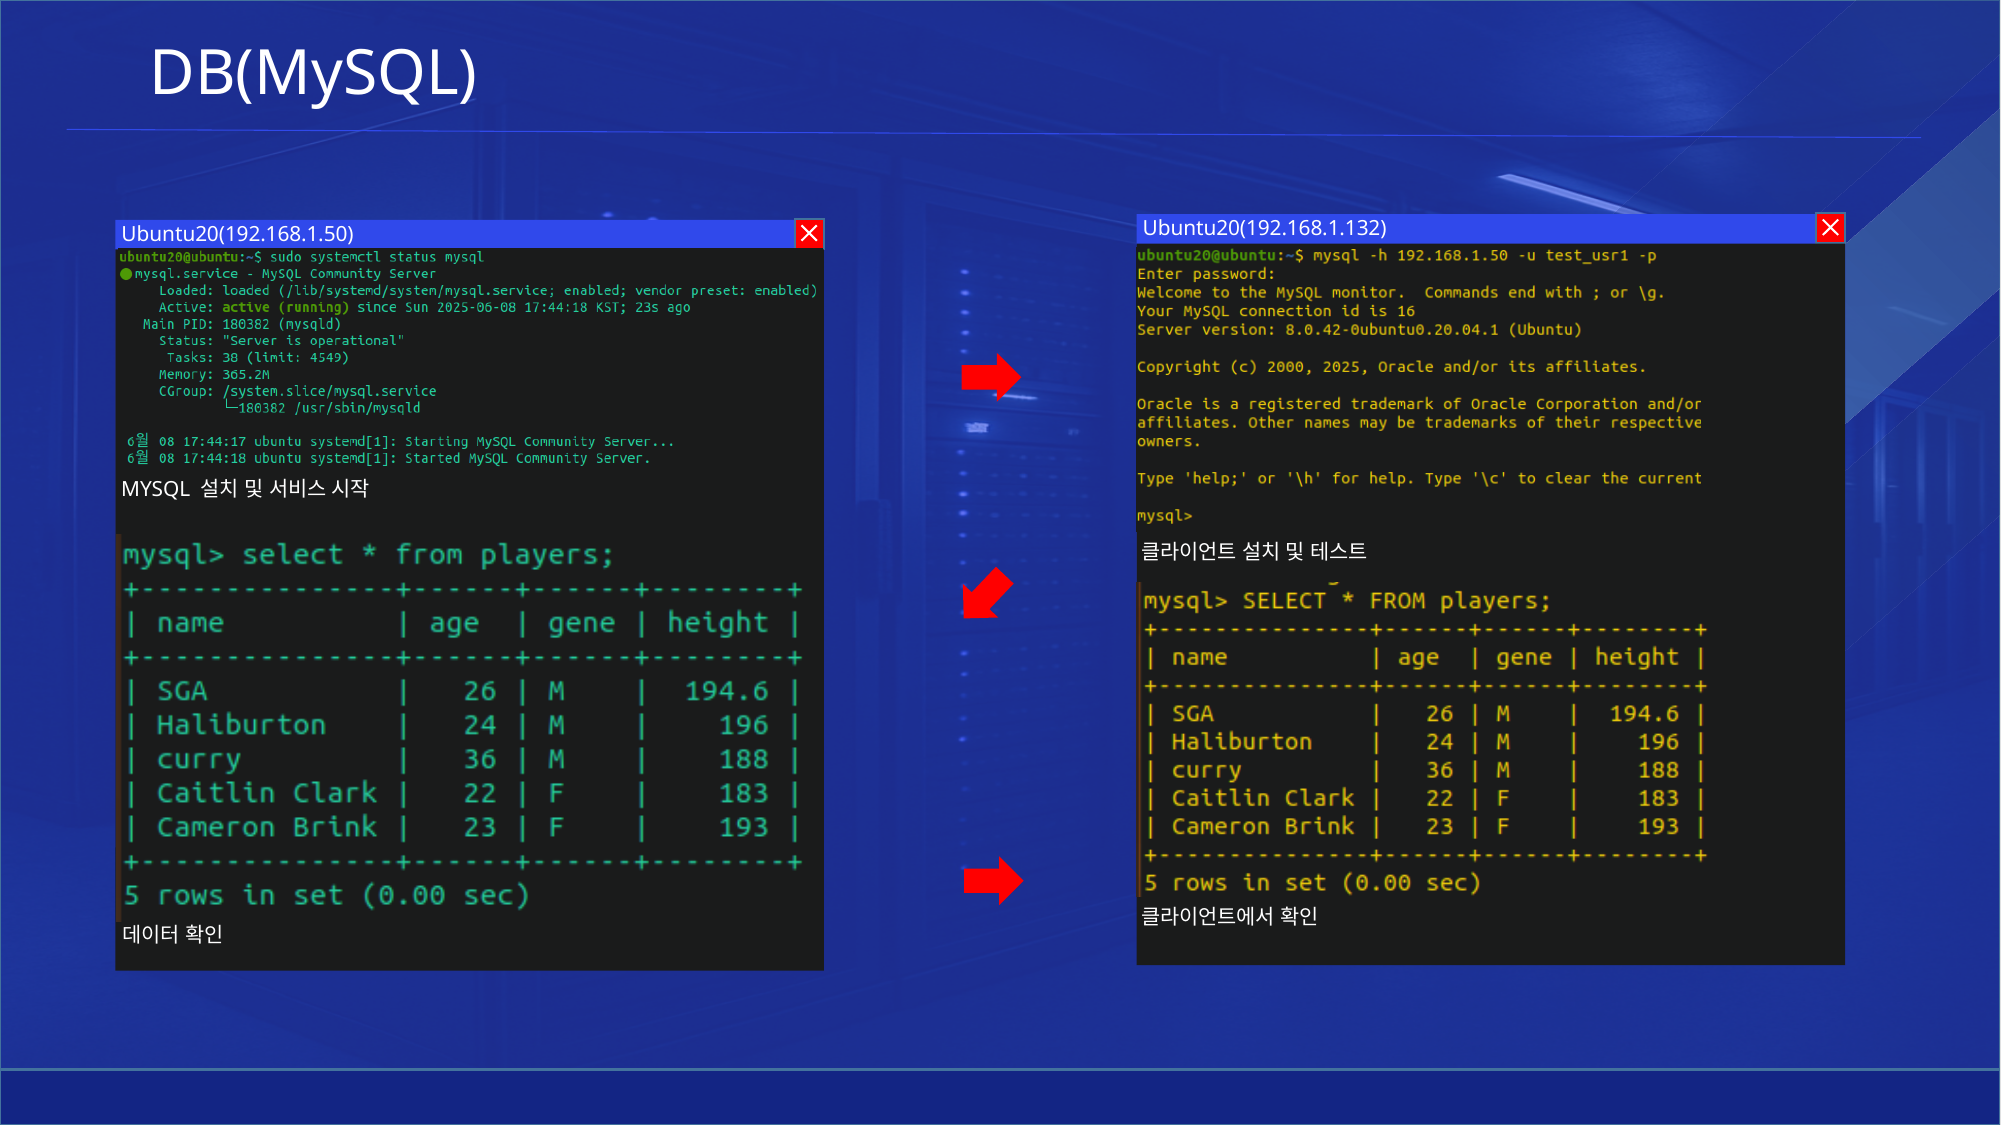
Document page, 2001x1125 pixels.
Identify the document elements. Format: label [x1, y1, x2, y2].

text_box [115, 212, 824, 971]
text_box [1136, 207, 1846, 965]
text_box [66, 129, 1922, 138]
text_box [0, 1070, 2000, 1125]
text_box [0, 0, 2000, 1070]
